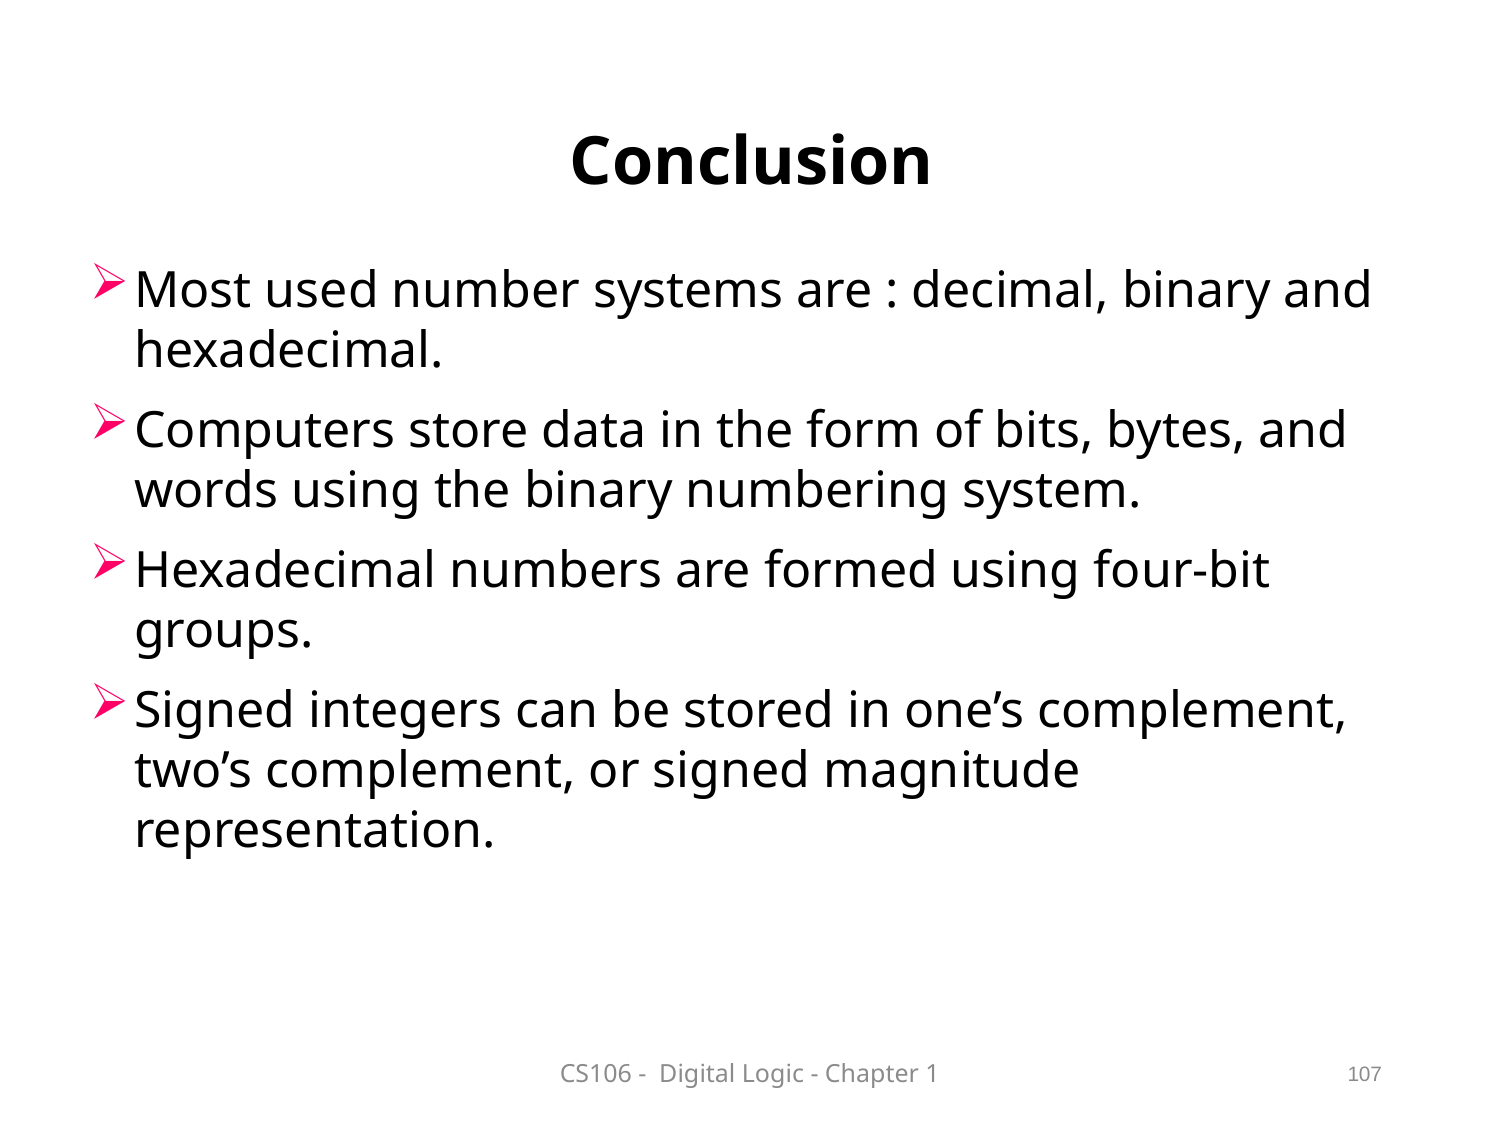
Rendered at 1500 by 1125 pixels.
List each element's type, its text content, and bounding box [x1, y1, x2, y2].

slide_number 107 [1059, 1042, 1397, 1103]
text_box Conclusion [112, 112, 1391, 203]
footer CS106 - Digital Logic - Chapter 1 [496, 1042, 1004, 1103]
text_box Most used number systems are : decimal, binary and hexadecimal. Computers store data in the form of bits, bytes, and words using the binary numbering system. Hexadecimal numbers are formed using four-bit groups. Signed integers can be stored in one’s complement, two’s complement, or signed magnitude representation. [74, 249, 1425, 1013]
